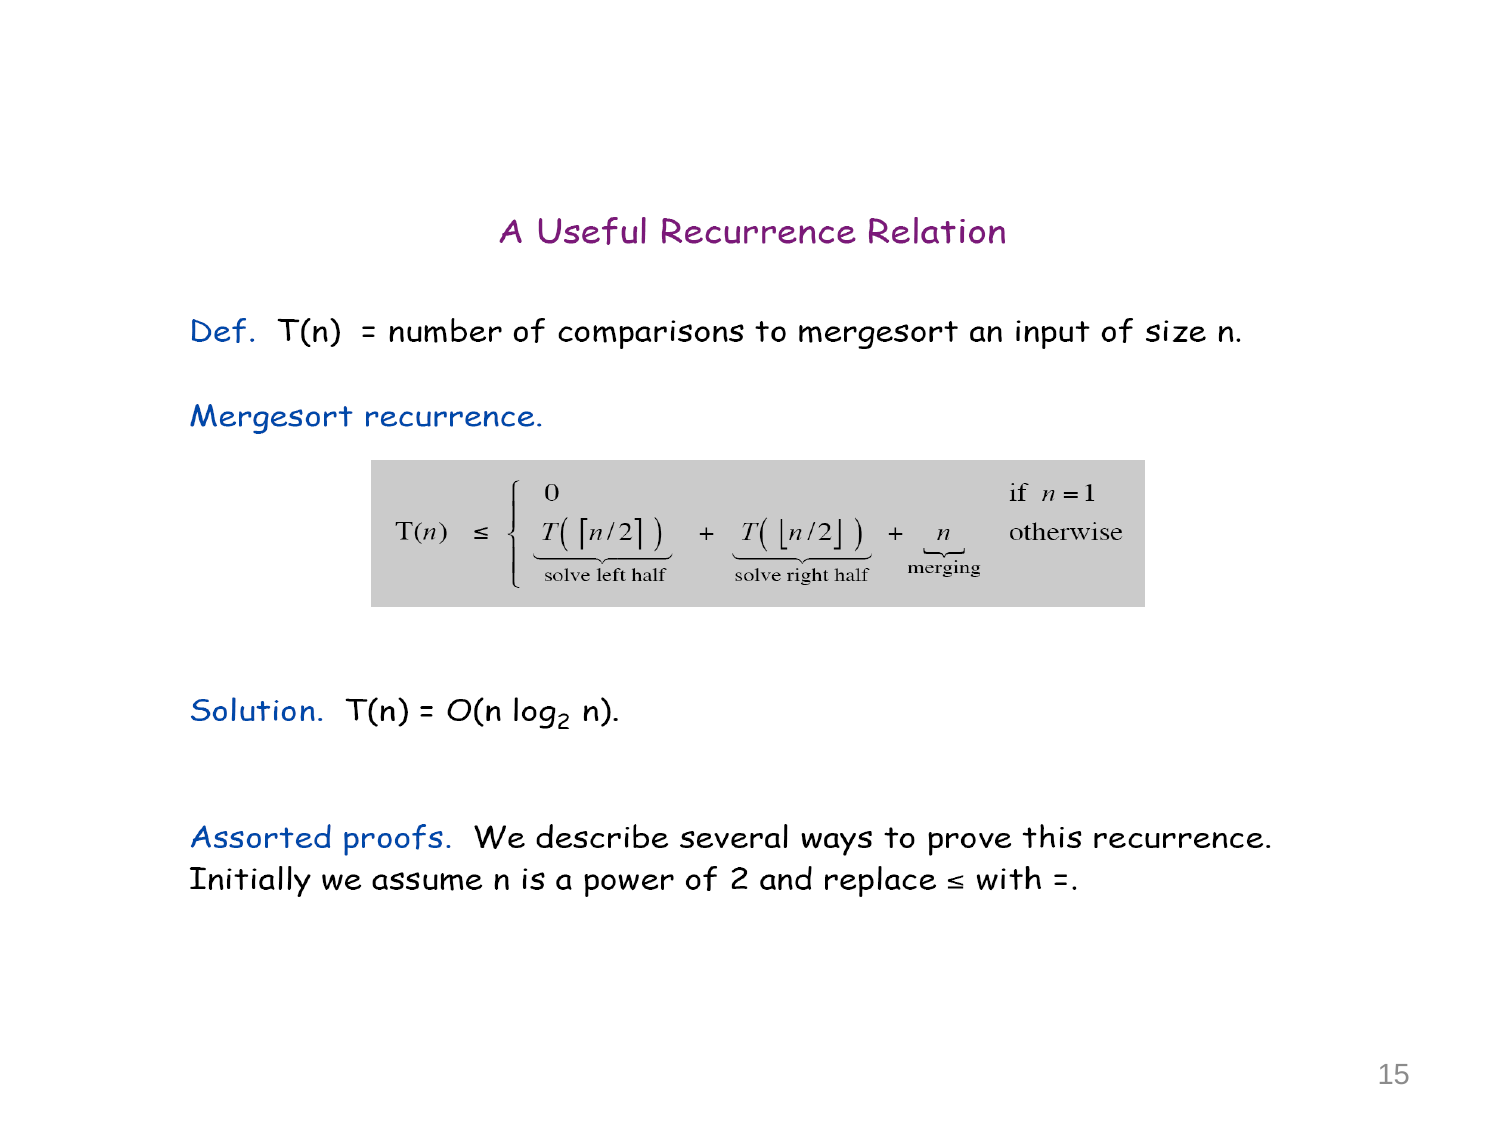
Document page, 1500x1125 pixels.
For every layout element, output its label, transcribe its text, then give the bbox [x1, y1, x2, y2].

slide_number 15 [1074, 1042, 1425, 1103]
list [105, 136, 1377, 1006]
